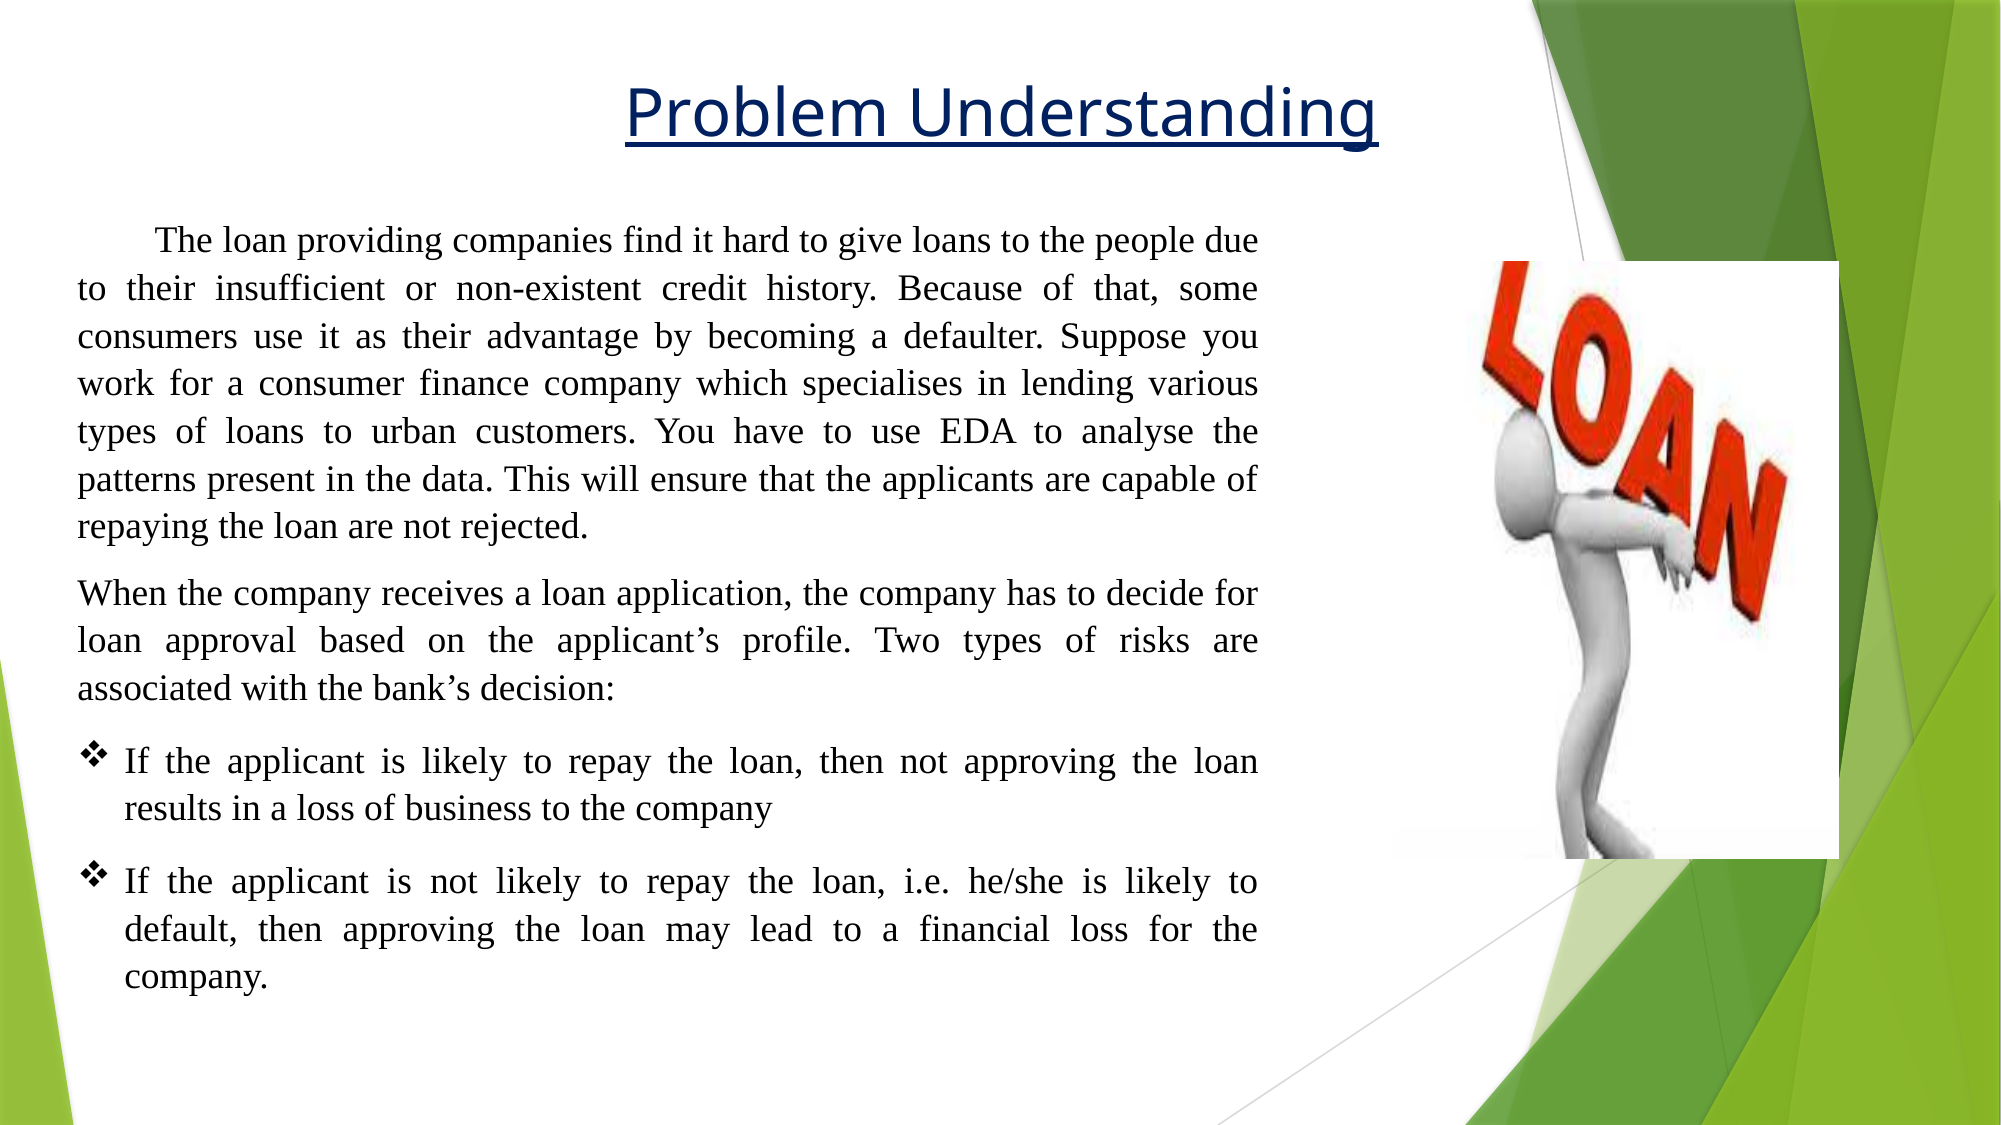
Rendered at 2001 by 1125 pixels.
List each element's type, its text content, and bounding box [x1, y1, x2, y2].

text_box The loan providing companies find it hard to give loans to the people due to their insufficient or non-existent credit history. Because of that, some consumers use it as their advantage by becoming a defaulter. Suppose you work for a consumer finance company which specialises in lending various types of loans to urban customers. You have to use EDA to analyse the patterns present in the data. This will ensure that the applicants are capable of repaying the loan are not rejected. When the company receives a loan application, the company has to decide for loan approval based on the applicant’s profile. Two types of risks are associated with the bank’s decision: If the applicant is likely to repay the loan, then not approving the loan results in a loss of business to the company If the applicant is not likely to repay the loan, i.e. he/she is likely to default, then approving the loan may lead to a financial loss for the company. [62, 205, 1275, 1004]
text_box Problem Understanding [97, 62, 1906, 158]
picture [1393, 261, 1840, 859]
